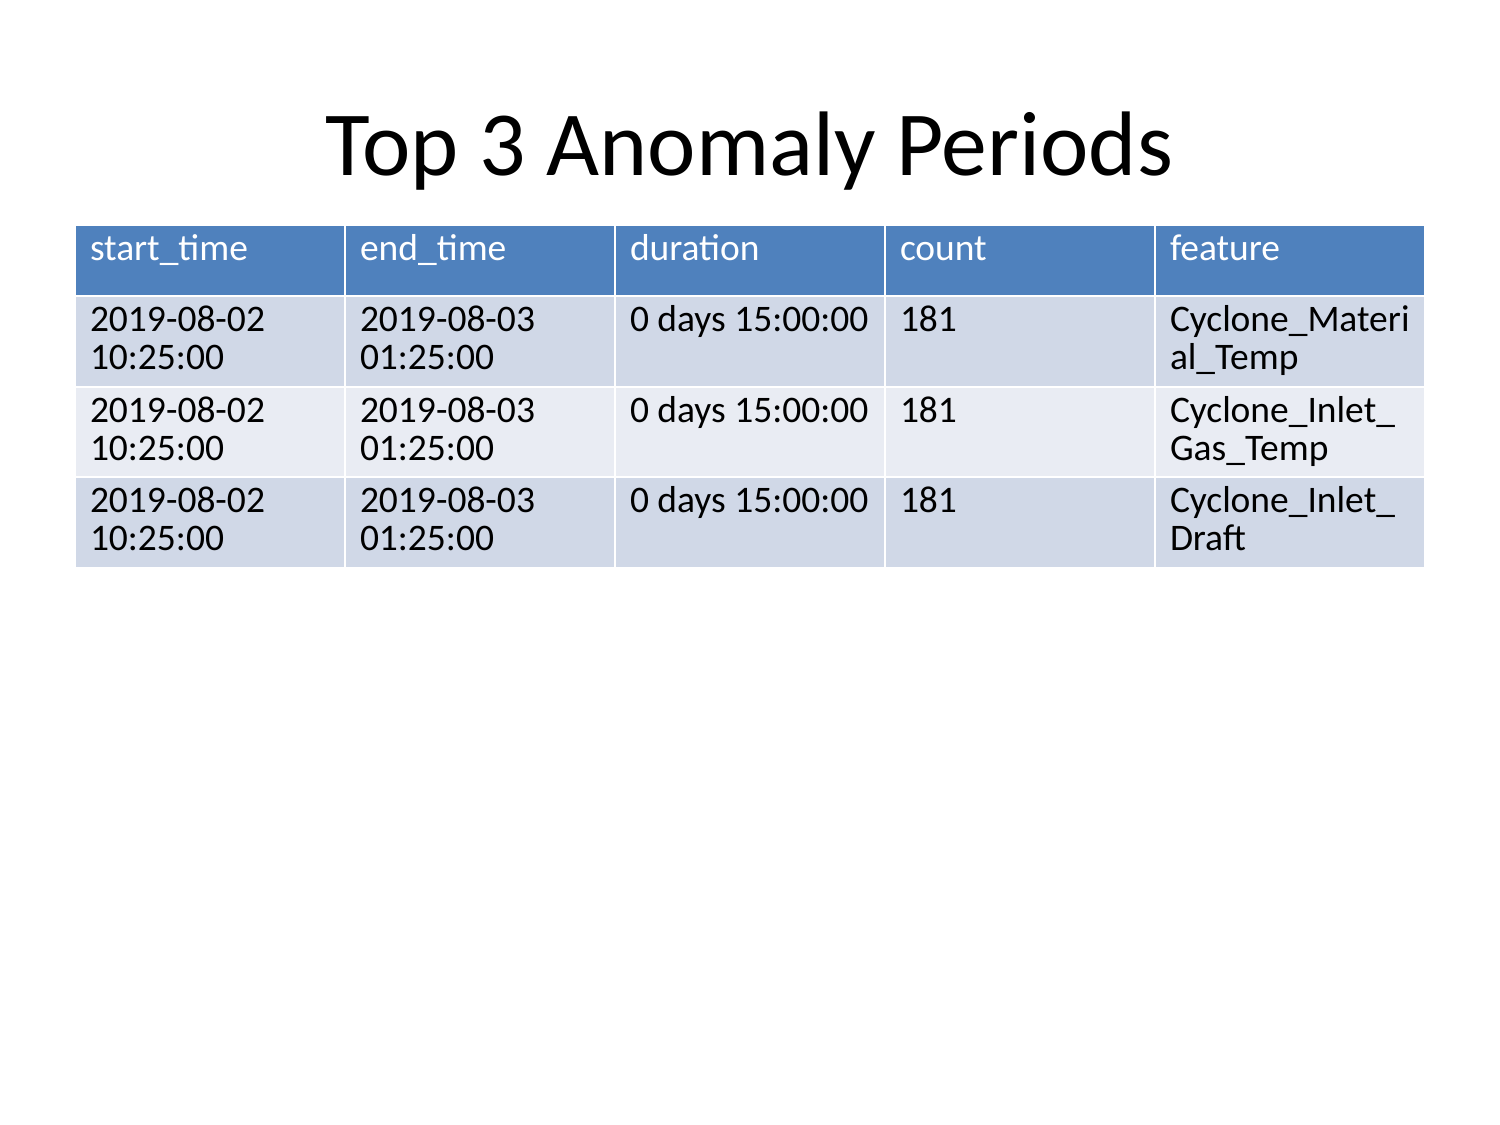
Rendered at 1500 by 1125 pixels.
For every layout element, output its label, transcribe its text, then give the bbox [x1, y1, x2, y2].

table_cell 181 [886, 478, 1154, 567]
table_cell 0 days 15:00:00 [616, 478, 884, 567]
table_header start_time [76, 226, 344, 295]
table_cell 0 days 15:00:00 [616, 388, 884, 476]
table_cell 0 days 15:00:00 [616, 297, 884, 386]
table_header feature [1156, 226, 1424, 295]
table_cell 2019-08-03 01:25:00 [346, 478, 614, 567]
table_cell 2019-08-02 10:25:00 [76, 478, 344, 567]
table_cell 2019-08-03 01:25:00 [346, 297, 614, 386]
title Top 3 Anomaly Periods [75, 45, 1425, 224]
table_cell Cyclone_Inlet_Draft [1156, 478, 1424, 567]
table_cell Cyclone_Inlet_Gas_Temp [1156, 388, 1424, 476]
table_cell Cyclone_Material_Temp [1156, 297, 1424, 386]
table_cell 2019-08-03 01:25:00 [346, 388, 614, 476]
table_header duration [616, 226, 884, 295]
table_header end_time [346, 226, 614, 295]
table_header count [886, 226, 1154, 295]
table_cell 2019-08-02 10:25:00 [76, 297, 344, 386]
table_cell 181 [886, 388, 1154, 476]
table_cell 2019-08-02 10:25:00 [76, 388, 344, 476]
table_cell 181 [886, 297, 1154, 386]
